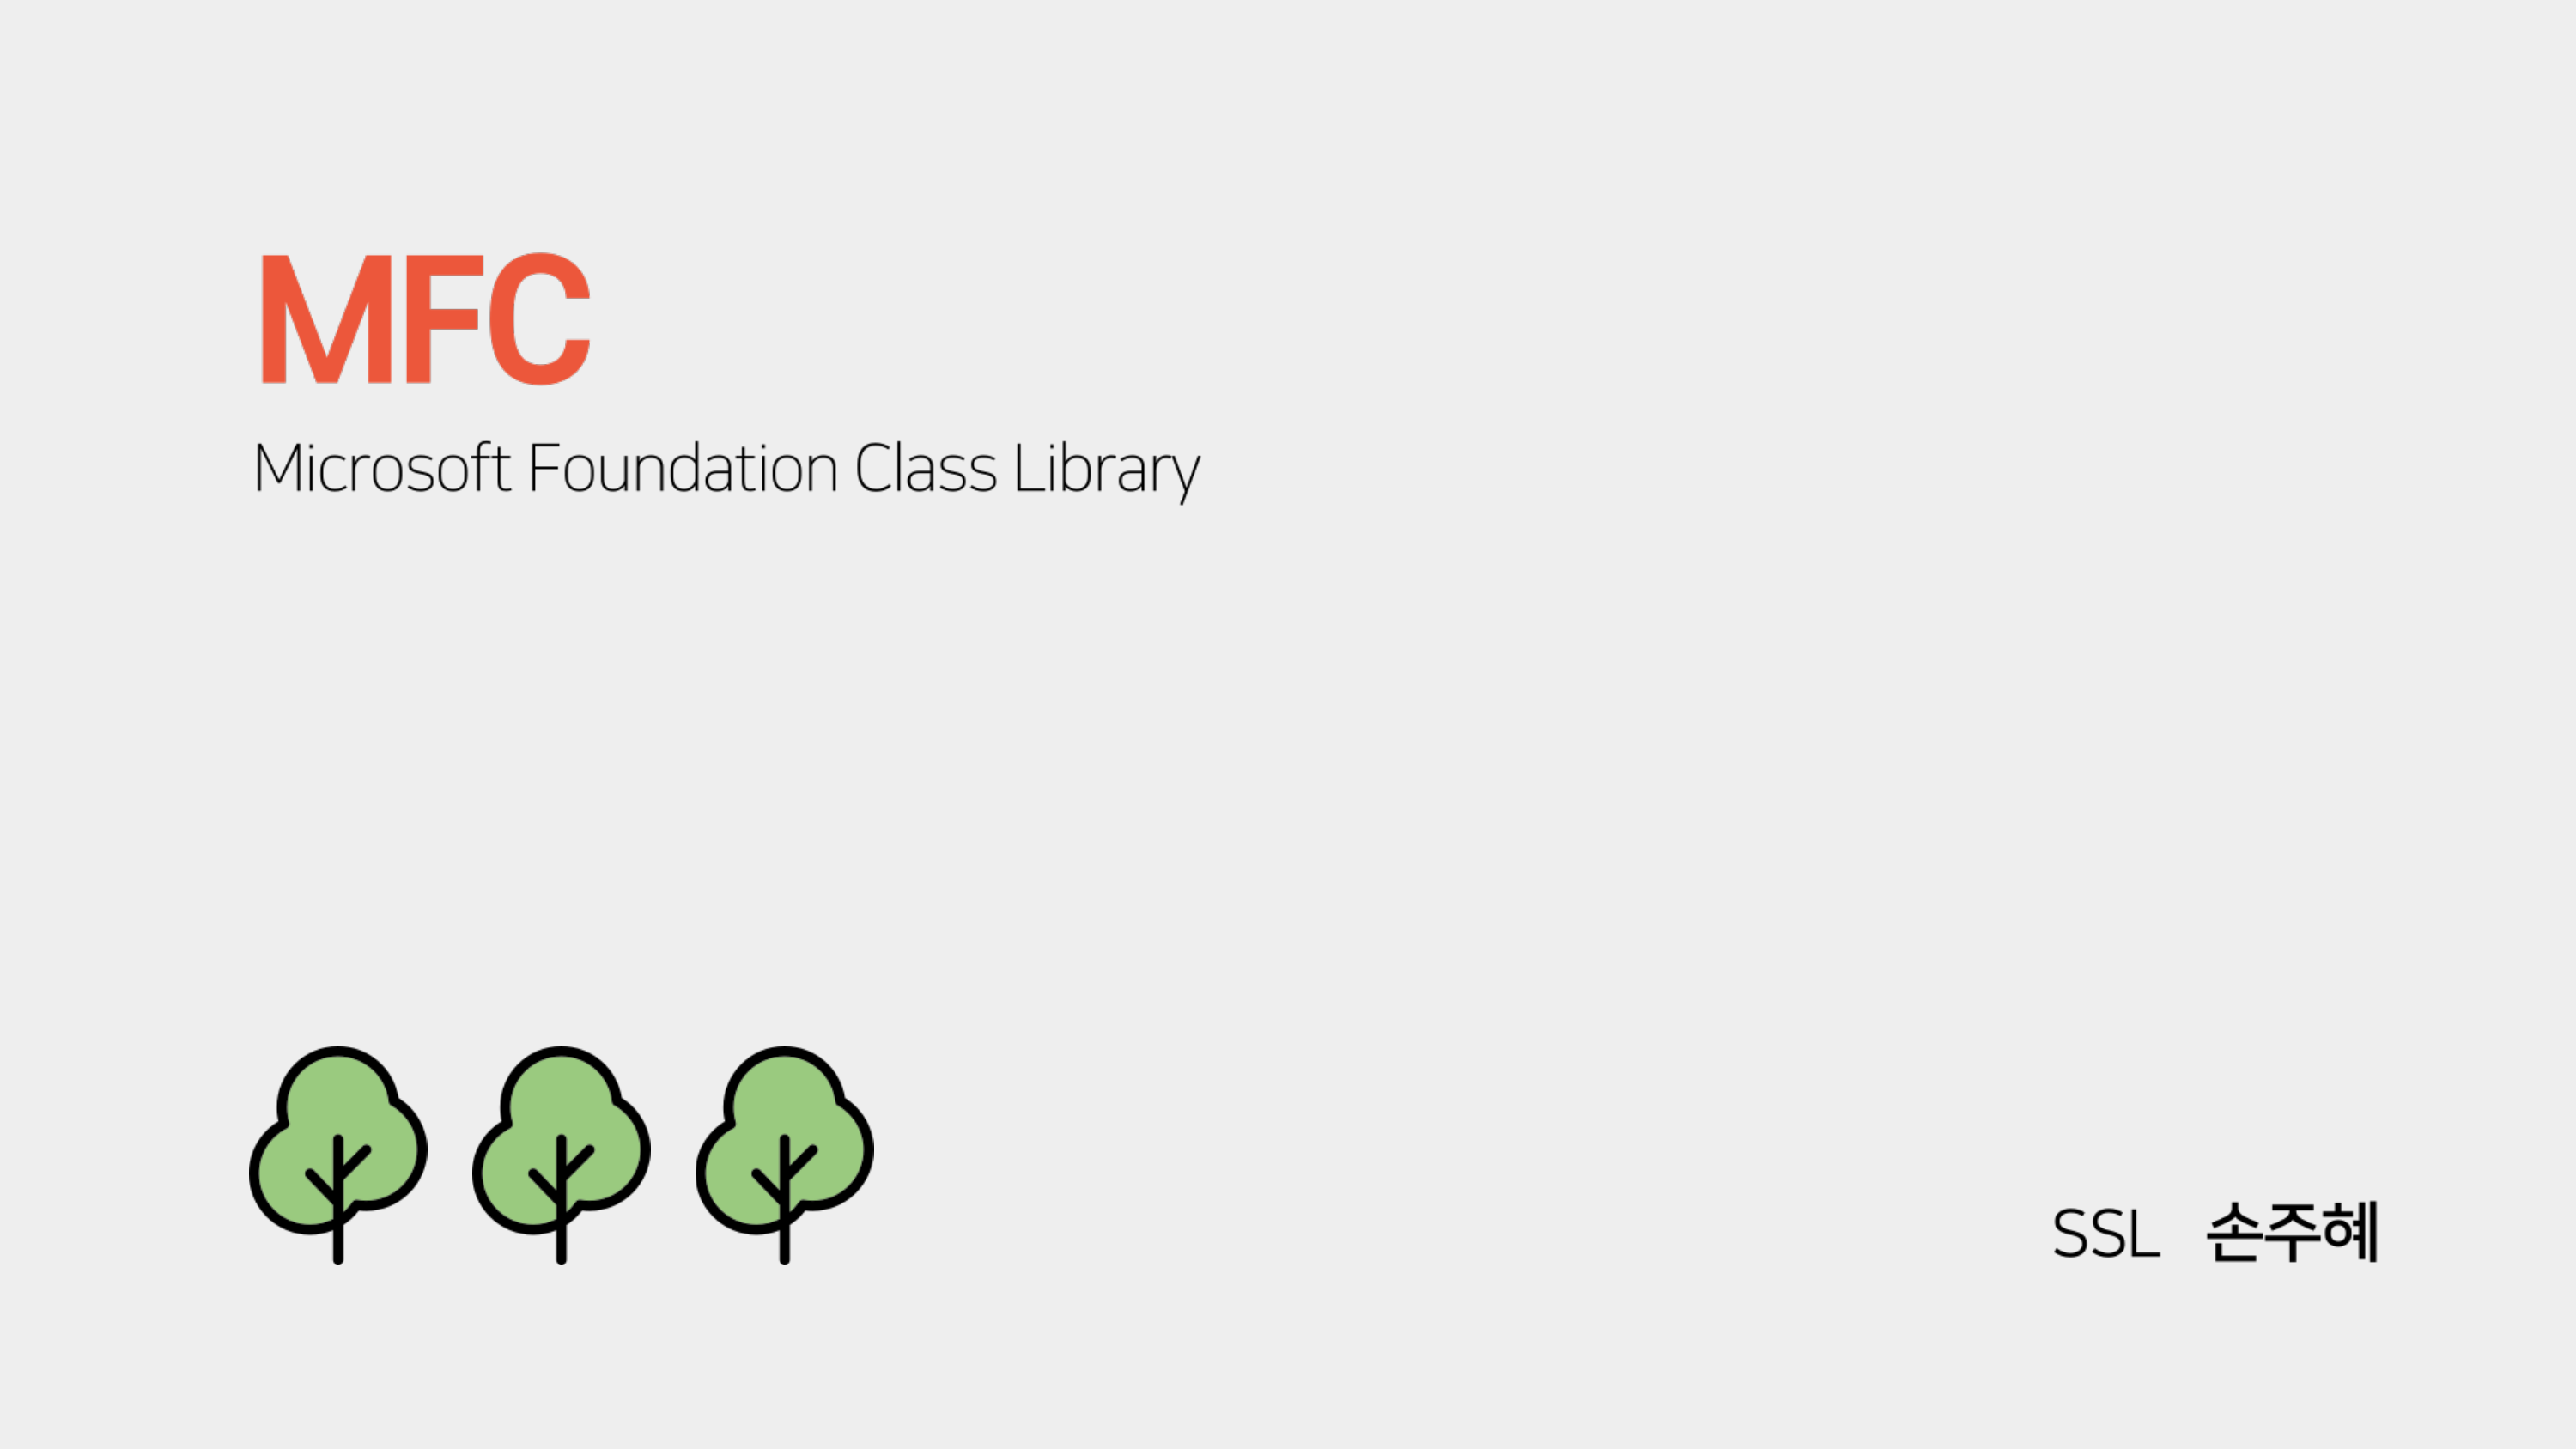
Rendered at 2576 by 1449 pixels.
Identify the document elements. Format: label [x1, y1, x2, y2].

text_box [249, 1046, 428, 1265]
text_box [472, 1046, 651, 1265]
text_box [696, 1046, 874, 1265]
picture [2041, 1178, 2413, 1313]
picture [228, 180, 1233, 548]
